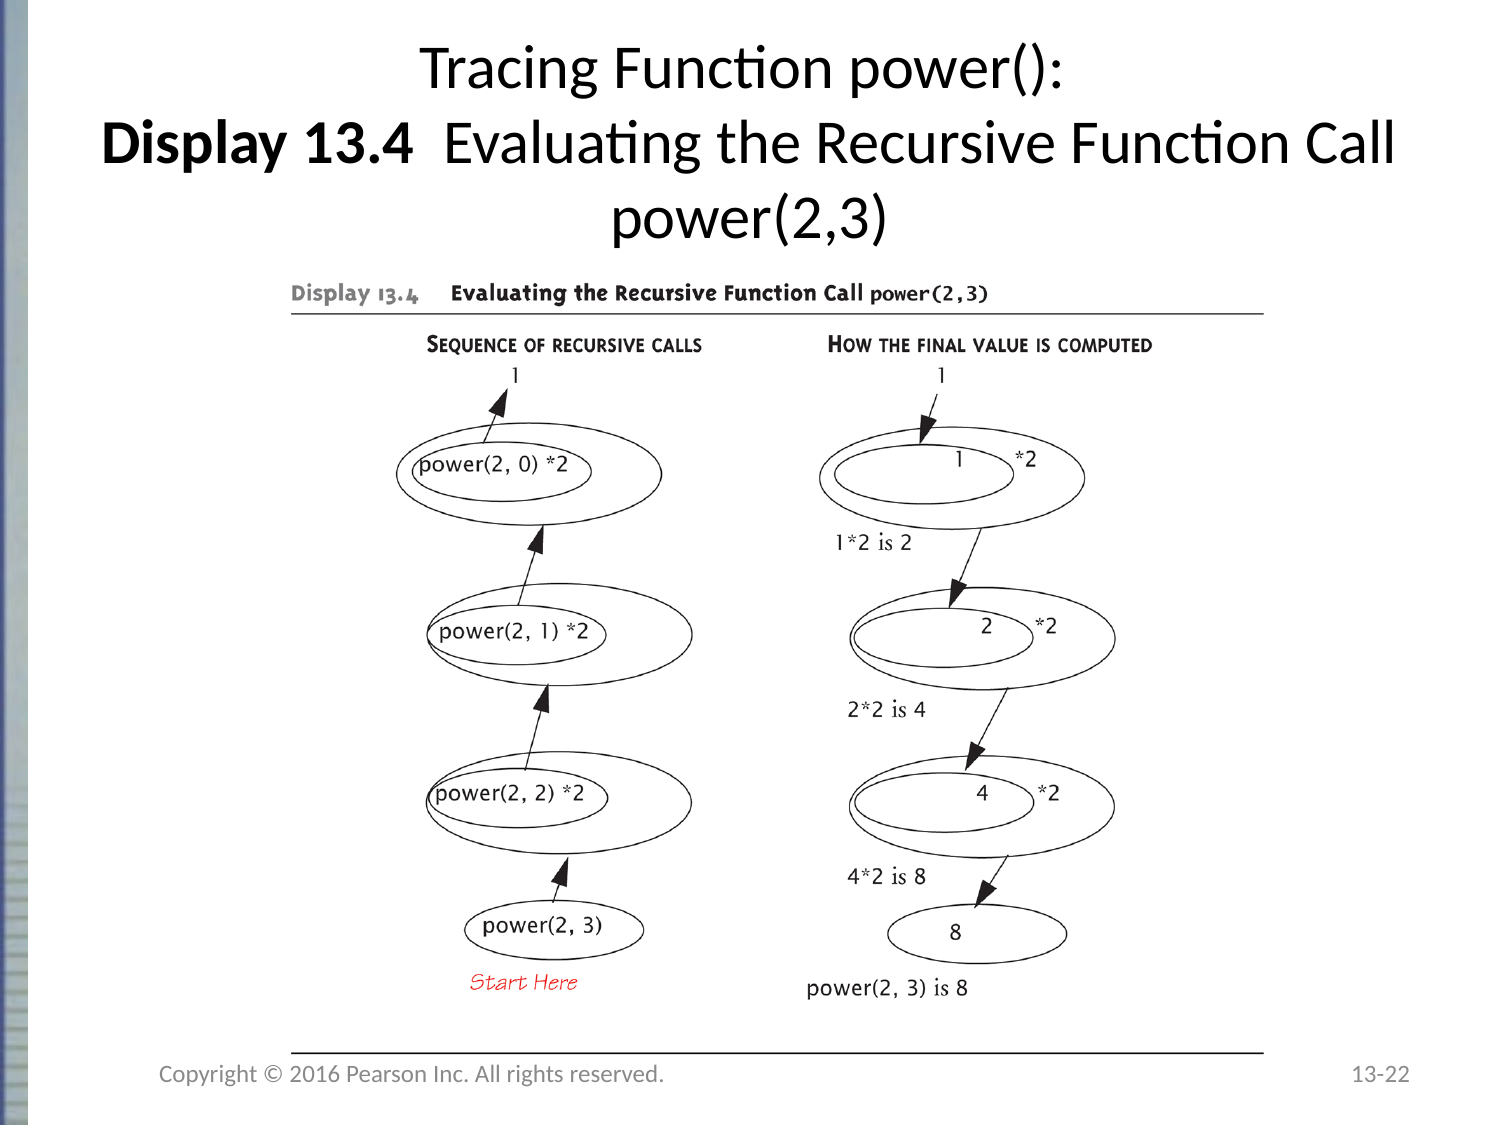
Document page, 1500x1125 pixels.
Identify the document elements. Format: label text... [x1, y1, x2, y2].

title Tracing Function power(): Display 13.4 Evaluating the Recursive Function Call power(2,3) [75, 45, 1425, 233]
footer Copyright © 2016 Pearson Inc. All rights reserved. [75, 1042, 750, 1103]
picture [266, 263, 1288, 1073]
picture [0, 0, 28, 1125]
slide_number 13-22 [1074, 1042, 1425, 1103]
